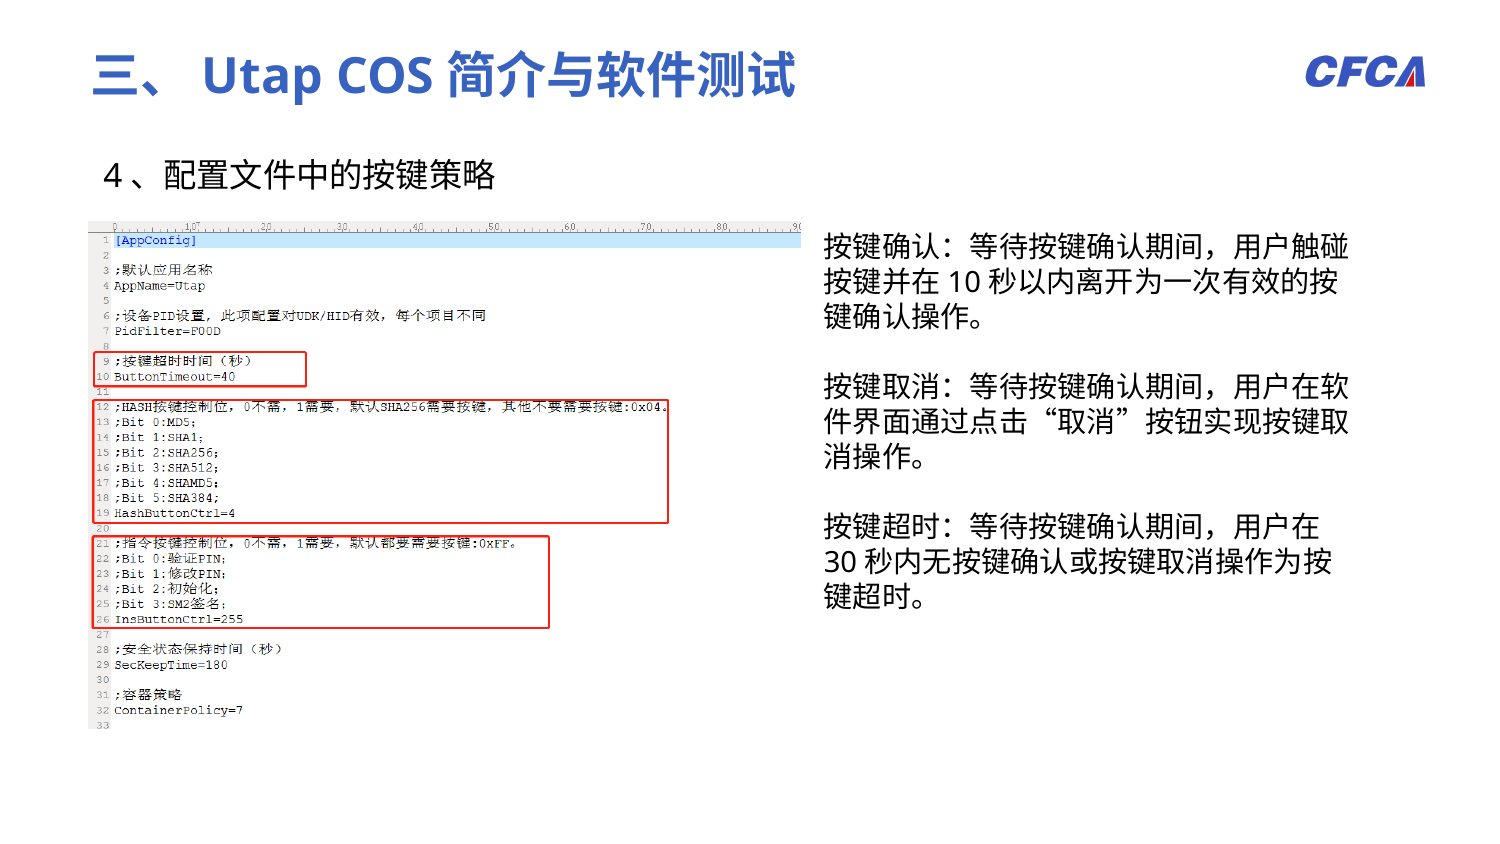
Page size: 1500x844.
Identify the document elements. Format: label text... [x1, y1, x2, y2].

title 三、Utap COS简介与软件测试 [75, 37, 1223, 111]
text_box 4、配置文件中的按键策略 [88, 126, 514, 202]
picture [1305, 55, 1425, 87]
text_box 按键确认：等待按键确认期间，用户触碰按键并在10秒以内离开为一次有效的按键确认操作。 按键取消：等待按键确认期间，用户在软件界面通过点击“取消”按钮实现按键取消操作。 按键超时：等待按键确认期间，用户在30秒内无按键确认或按键取消操作为按键超时。 [809, 221, 1376, 621]
picture [88, 220, 801, 730]
